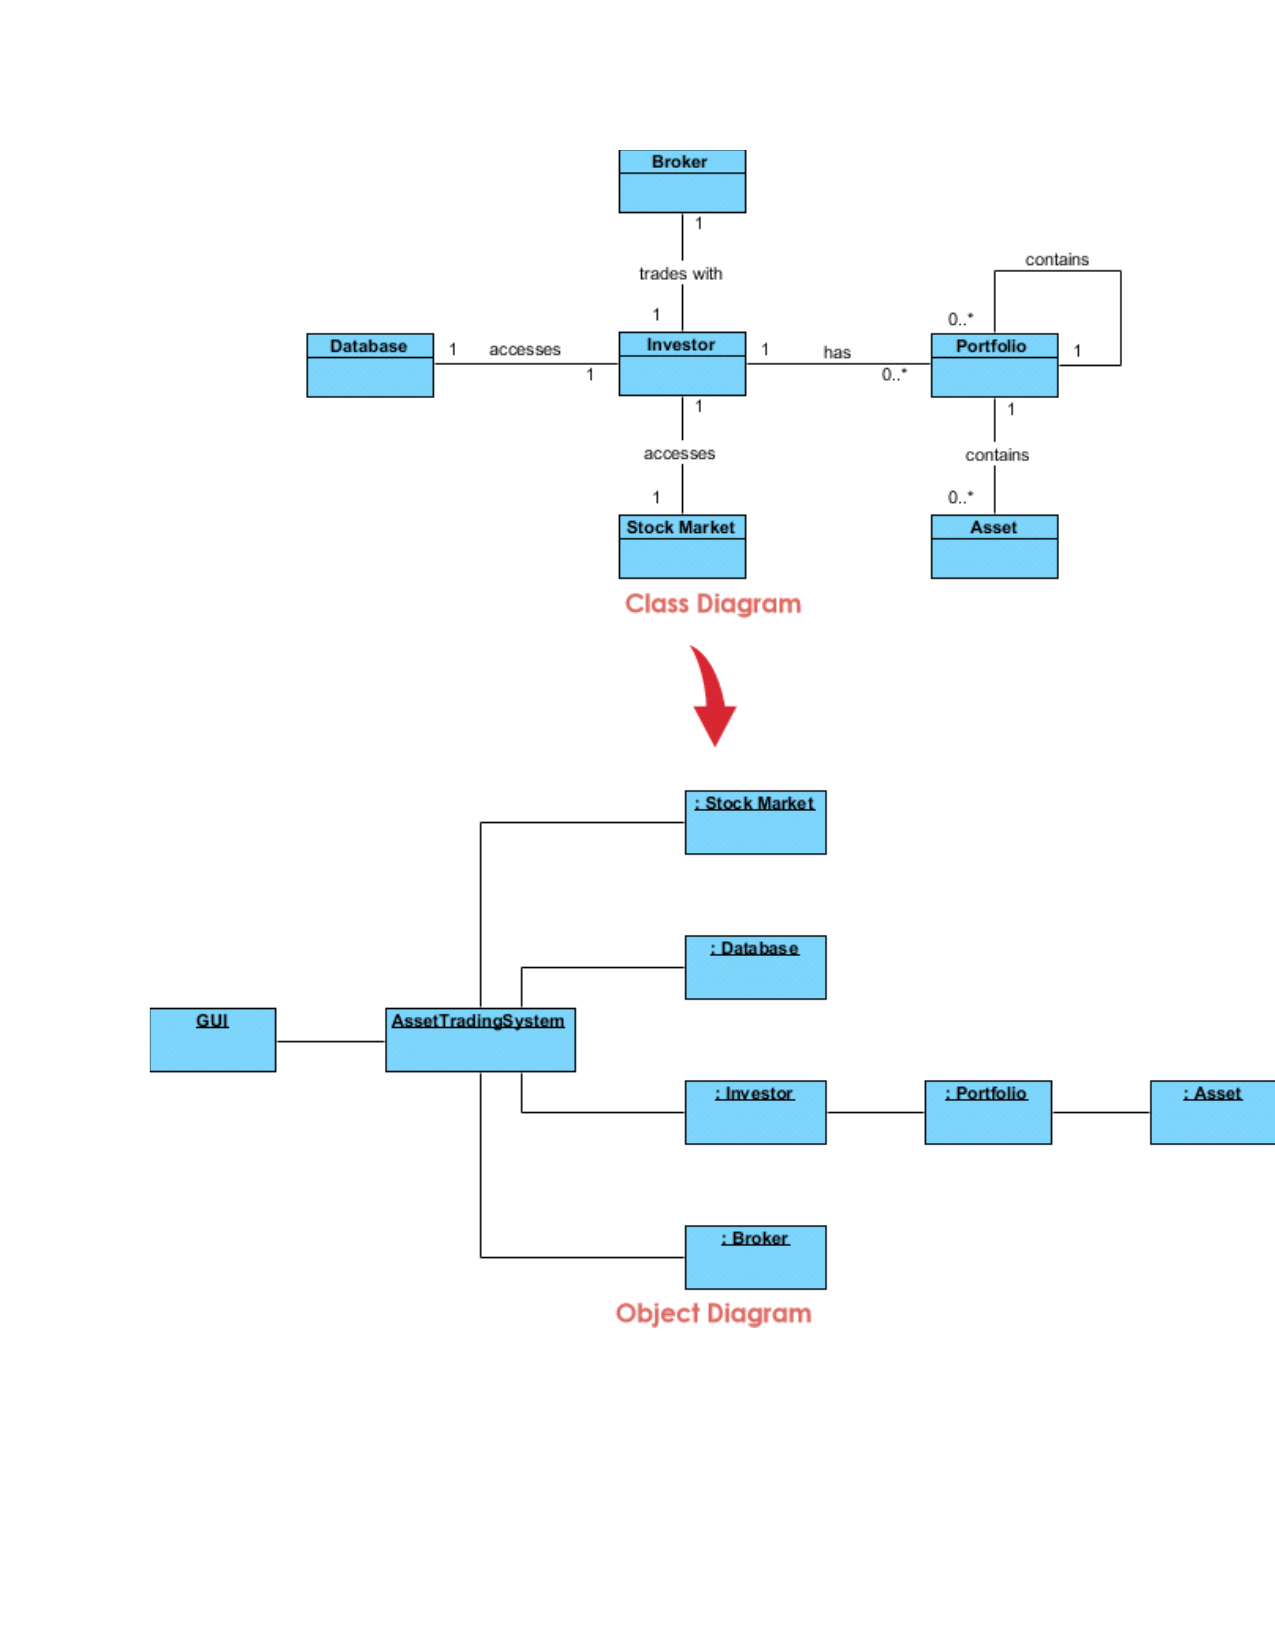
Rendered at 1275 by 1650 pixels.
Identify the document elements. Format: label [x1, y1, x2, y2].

text_box [149, 150, 1275, 1328]
